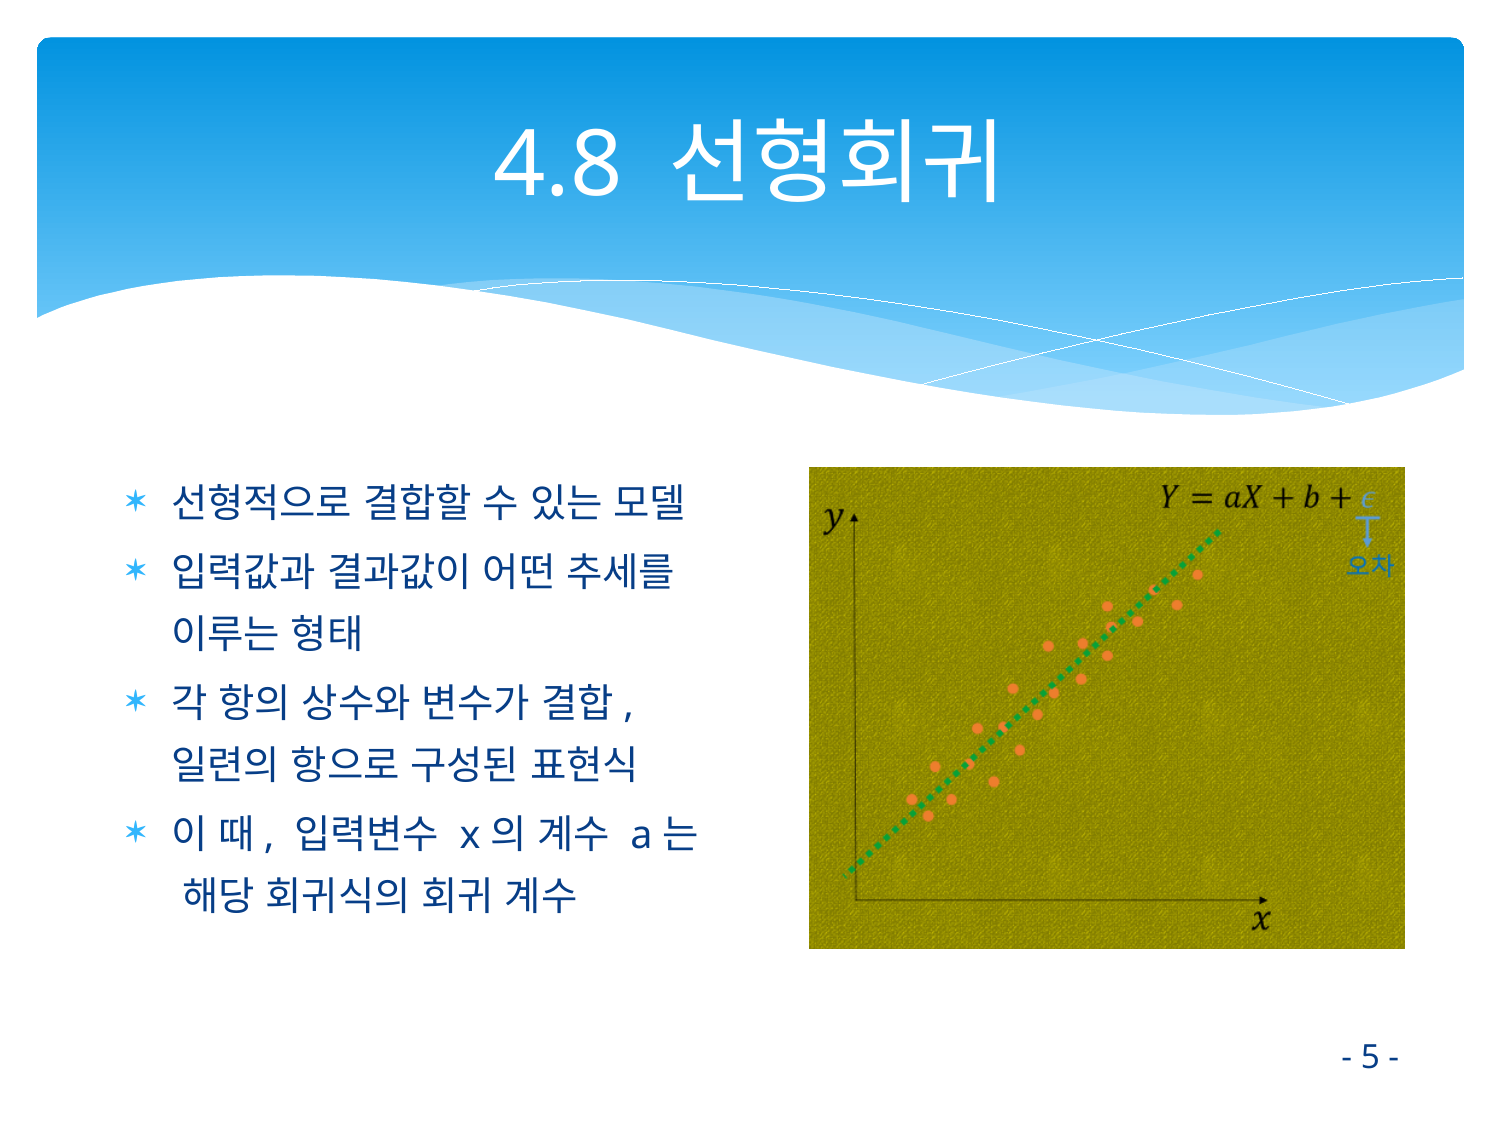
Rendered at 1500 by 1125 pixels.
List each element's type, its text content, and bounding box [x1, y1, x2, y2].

title 4.8 선형회귀 [75, 55, 1425, 261]
list 선형적으로 결합할 수 있는 모델 입력값과 결과값이 어떤 추세를 이루는 형태 각 항의 상수와 변수가 결합, 일련의 항으로 구성된 표현식 이 때, 입력변수 x의 계수 a는 해당 회귀식의 회귀 계수 [111, 456, 750, 1035]
slide_number - 5 - [1275, 1028, 1466, 1089]
picture [808, 467, 1406, 949]
